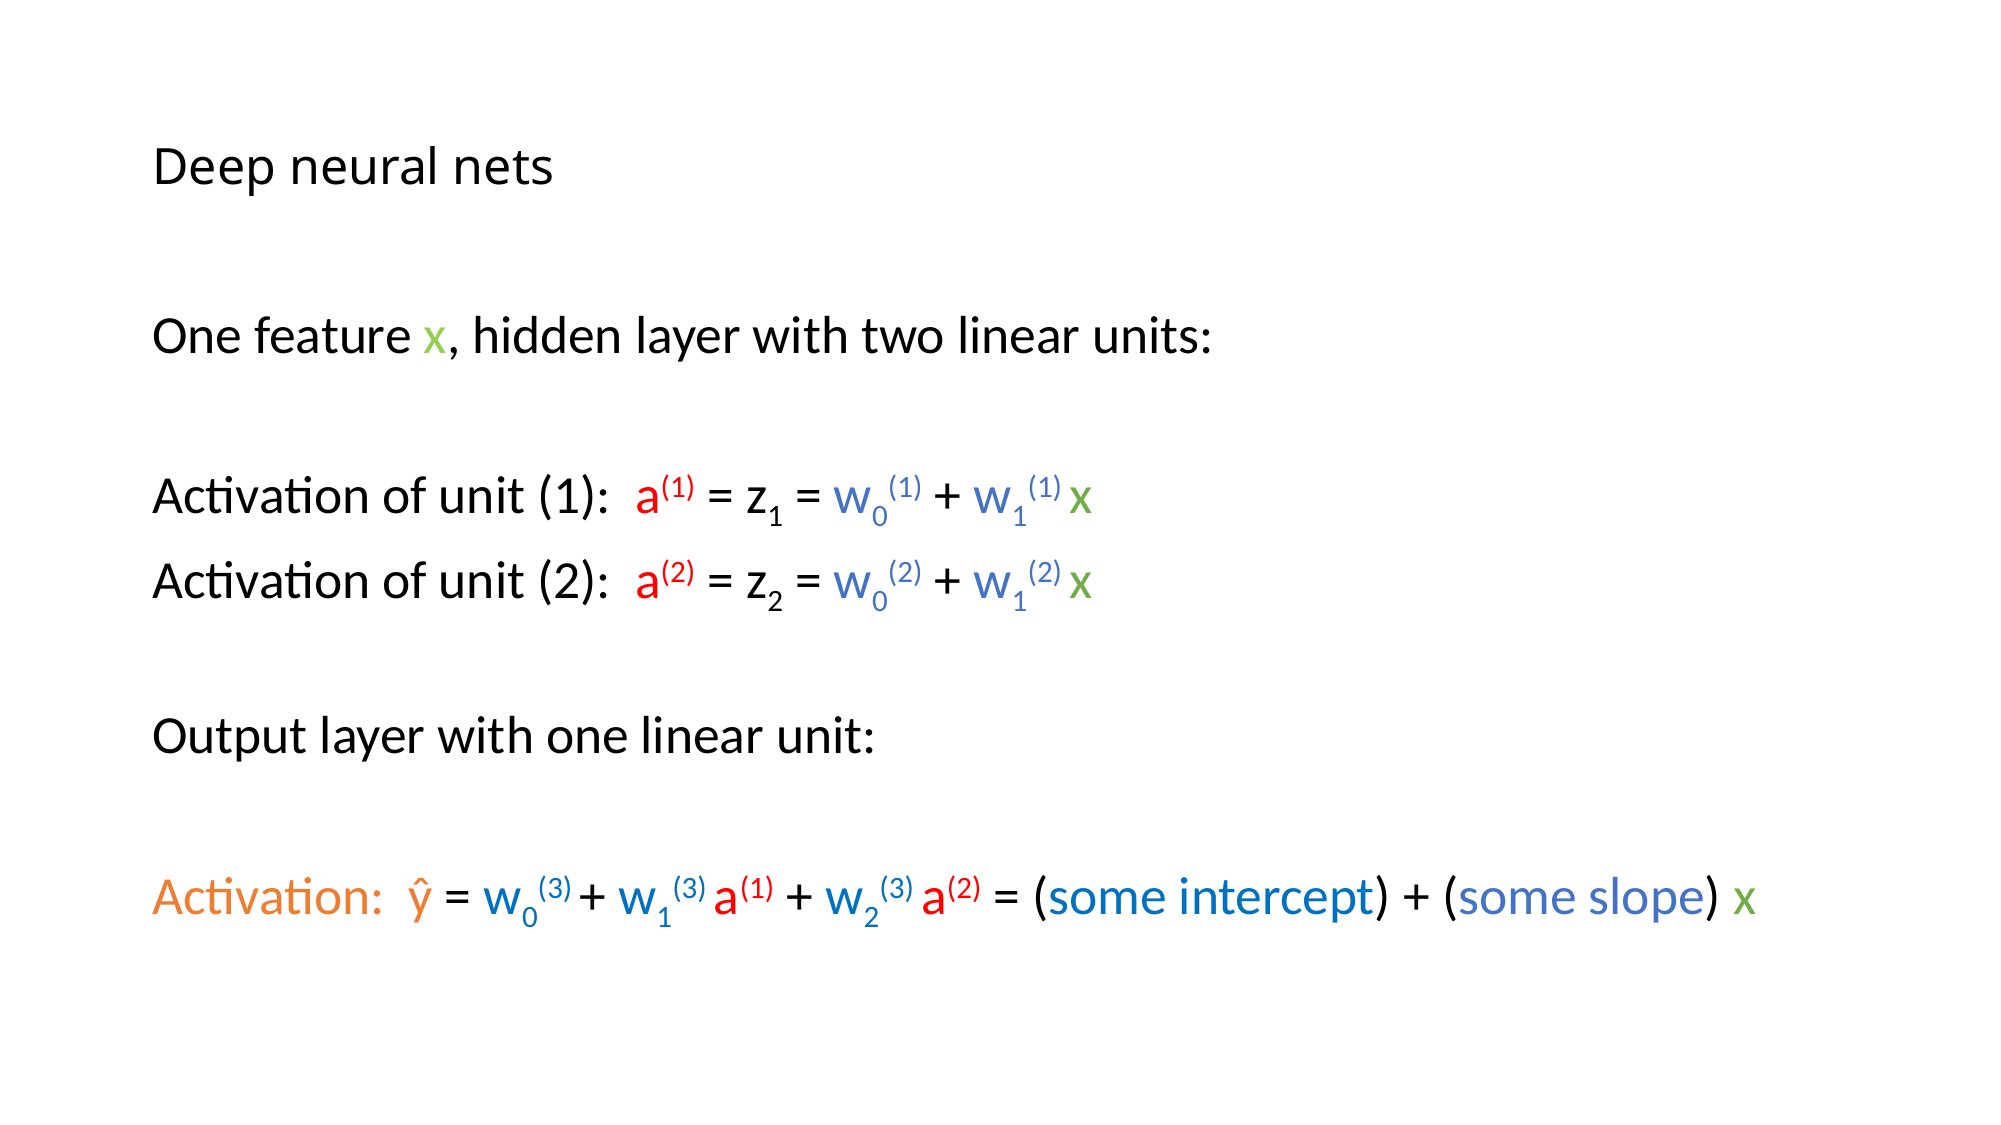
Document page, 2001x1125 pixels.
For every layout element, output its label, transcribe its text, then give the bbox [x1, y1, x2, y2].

title Deep neural nets [137, 59, 1863, 278]
list One feature x, hidden layer with two linear units: Activation of unit (1): a(1) = z1 = w0(1) + w1(1) x Activation of unit (2): a(2) = z2 = w0(2) + w1(2) x Output layer with one linear unit: Activation: ŷ = w0(3) + w1(3) a(1) + w2(3) a(2) = (some intercept) + (some slope) x [137, 299, 1863, 1014]
